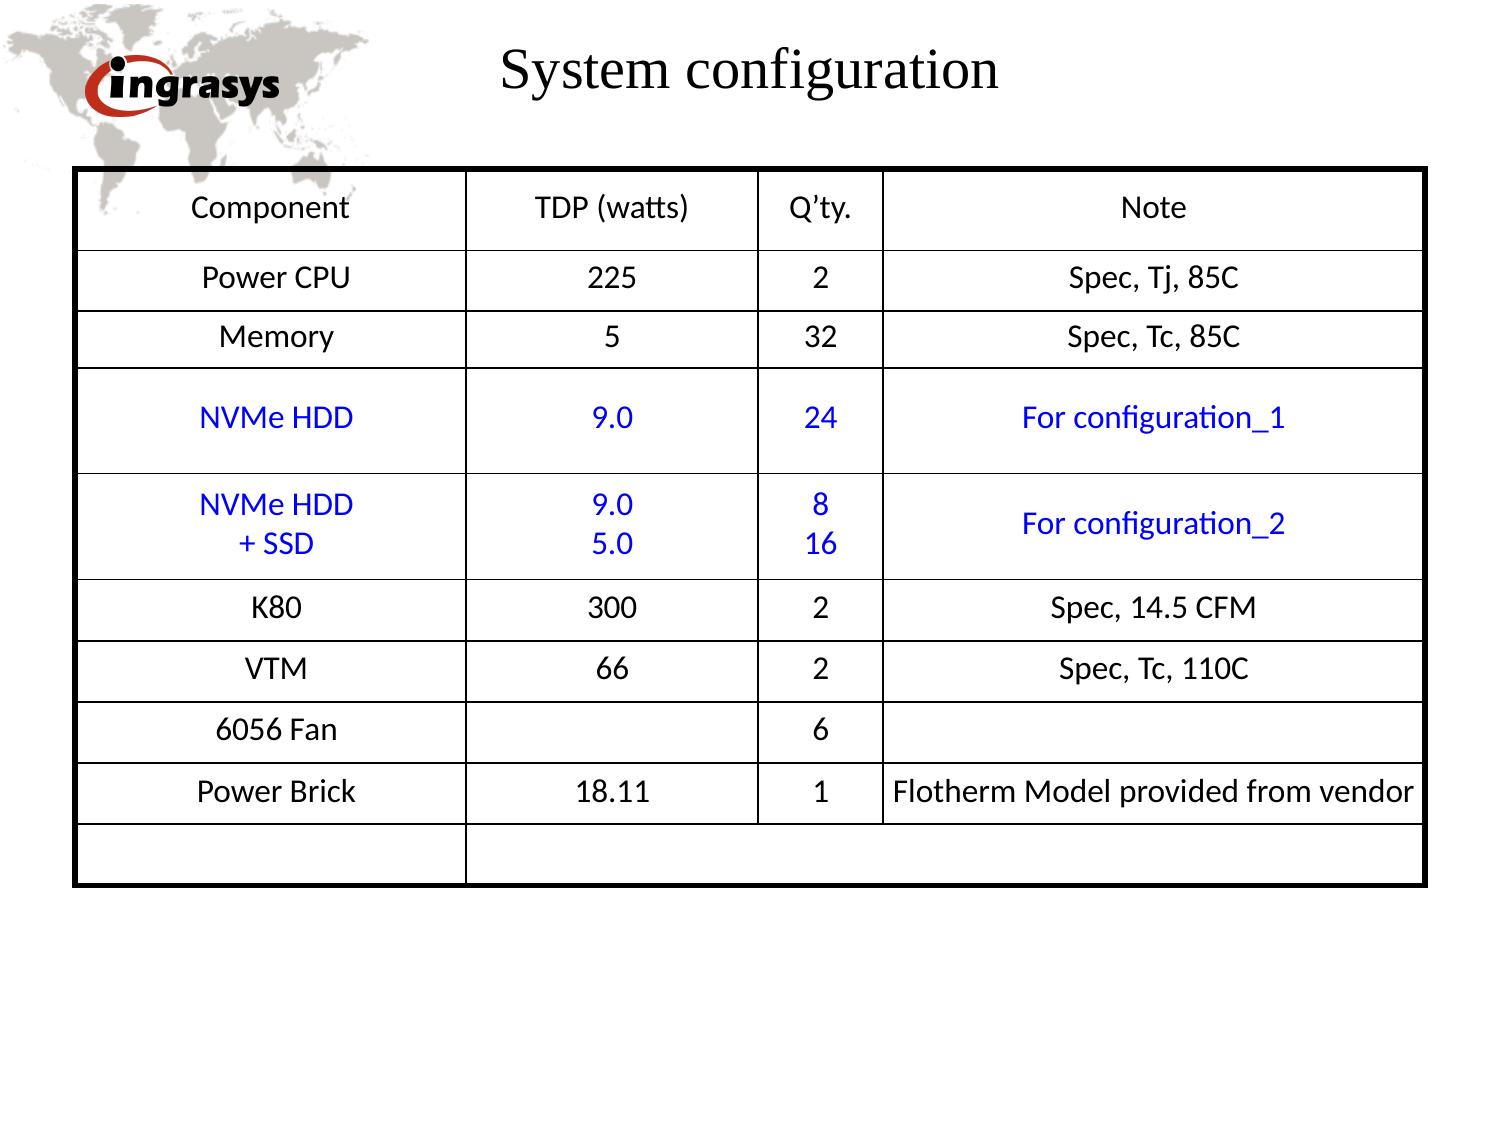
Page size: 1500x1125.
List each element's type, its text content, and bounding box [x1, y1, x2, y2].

picture [3, 109, 369, 216]
picture [3, 4, 369, 22]
table_cell For configuration_2 [884, 474, 1422, 579]
table_cell 9.0 5.0 [467, 474, 757, 579]
table_cell 18.11 [467, 764, 757, 823]
table_cell 6056 Fan [78, 703, 465, 762]
table_cell 6 [759, 703, 882, 762]
table_header Q’ty. [759, 172, 882, 250]
table_cell Flotherm Model provided from vendor [884, 764, 1422, 823]
table_cell For configuration_1 [884, 369, 1422, 473]
table_cell [467, 825, 1422, 883]
table_cell 2 [759, 642, 882, 701]
table_cell 2 [759, 580, 882, 640]
text_box System configuration [0, 22, 1500, 109]
table_header Note [884, 172, 1422, 250]
table_cell VTM [78, 642, 465, 701]
table_cell 5 [467, 312, 757, 367]
table_cell Spec, 14.5 CFM [884, 580, 1422, 640]
table_cell K80 [78, 580, 465, 640]
table_cell 300 [467, 580, 757, 640]
table_cell Spec, Tc, 85C [884, 312, 1422, 367]
table_cell NVMe HDD + SSD [78, 474, 465, 579]
table_cell 9.0 [467, 369, 757, 473]
table_cell 8 16 [759, 474, 882, 579]
table_cell 66 [467, 642, 757, 701]
table_header Component [78, 172, 465, 250]
table_cell 225 [467, 251, 757, 310]
table_cell [467, 703, 757, 762]
table_cell 32 [759, 312, 882, 367]
table_cell Spec, Tj, 85C [884, 251, 1422, 310]
table_cell NVMe HDD [78, 369, 465, 473]
table_cell [78, 825, 465, 883]
table_cell Power CPU [78, 251, 465, 310]
table_cell 1 [759, 764, 882, 823]
table_cell 24 [759, 369, 882, 473]
table_header TDP (watts) [467, 172, 757, 250]
table_cell 2 [759, 251, 882, 310]
table_cell Memory [78, 312, 465, 367]
table_cell [884, 703, 1422, 762]
table_cell Spec, Tc, 110C [884, 642, 1422, 701]
table_cell Power Brick [78, 764, 465, 823]
